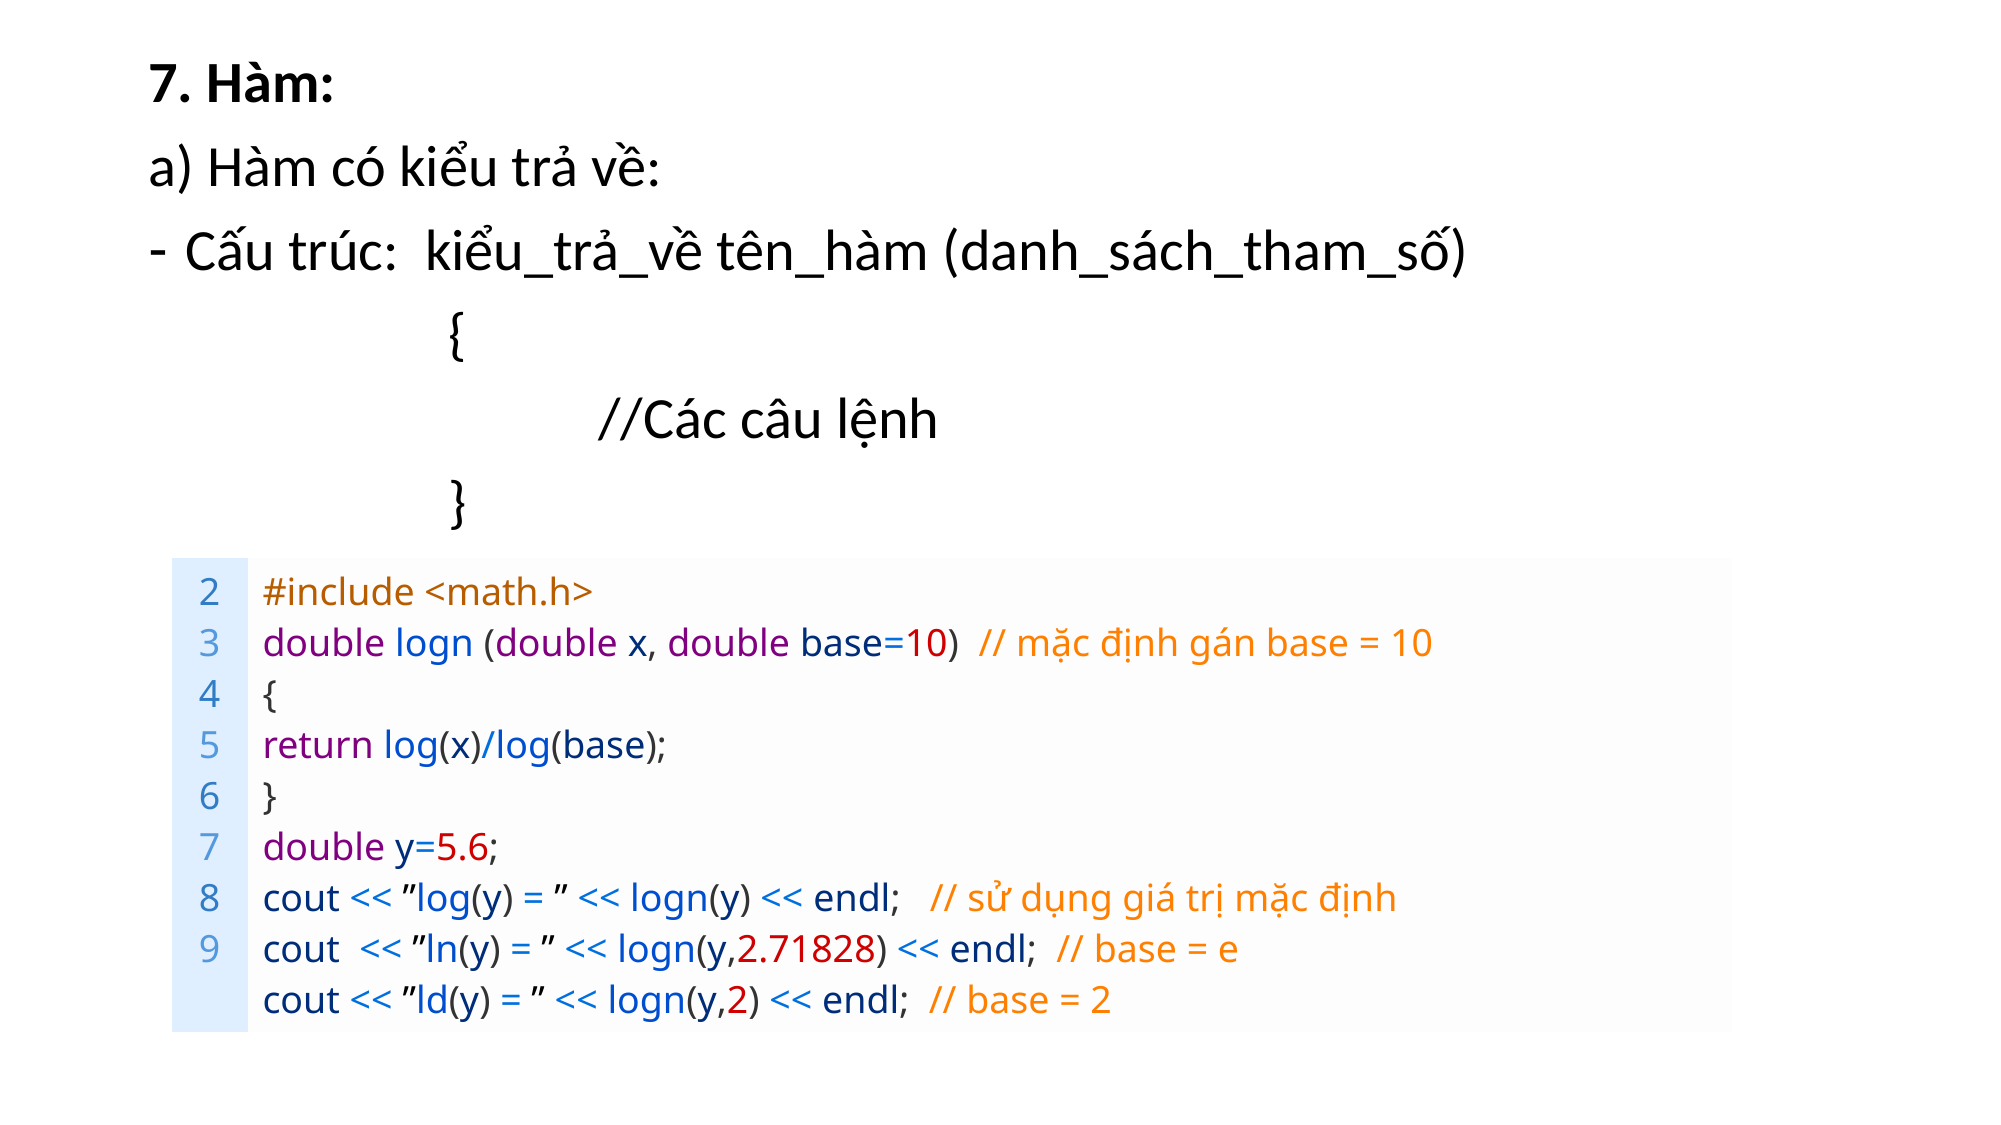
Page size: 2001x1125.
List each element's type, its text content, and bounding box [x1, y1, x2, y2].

table_header 2 3 4 5 6 7 8 9 [172, 558, 248, 1032]
list 7. Hàm: a) Hàm có kiểu trả về: Cấu trúc: kiểu_trả_về tên_hàm (danh_sách_tham_số) { //Các câu lệnh } [133, 45, 1859, 958]
table_header #include <math.h> double logn (double x, double base=10) // mặc định gán base = 10 { return log(x)/log(base); } double y=5.6; cout << ”log(y) = ” << logn(y) << endl; // sử dụng giá trị mặc định cout << ”ln(y) = ” << logn(y,2.71828) << endl; // base = e cout << ”ld(y) = ” << logn(y,2) << endl; // base = 2 [248, 558, 1732, 1032]
